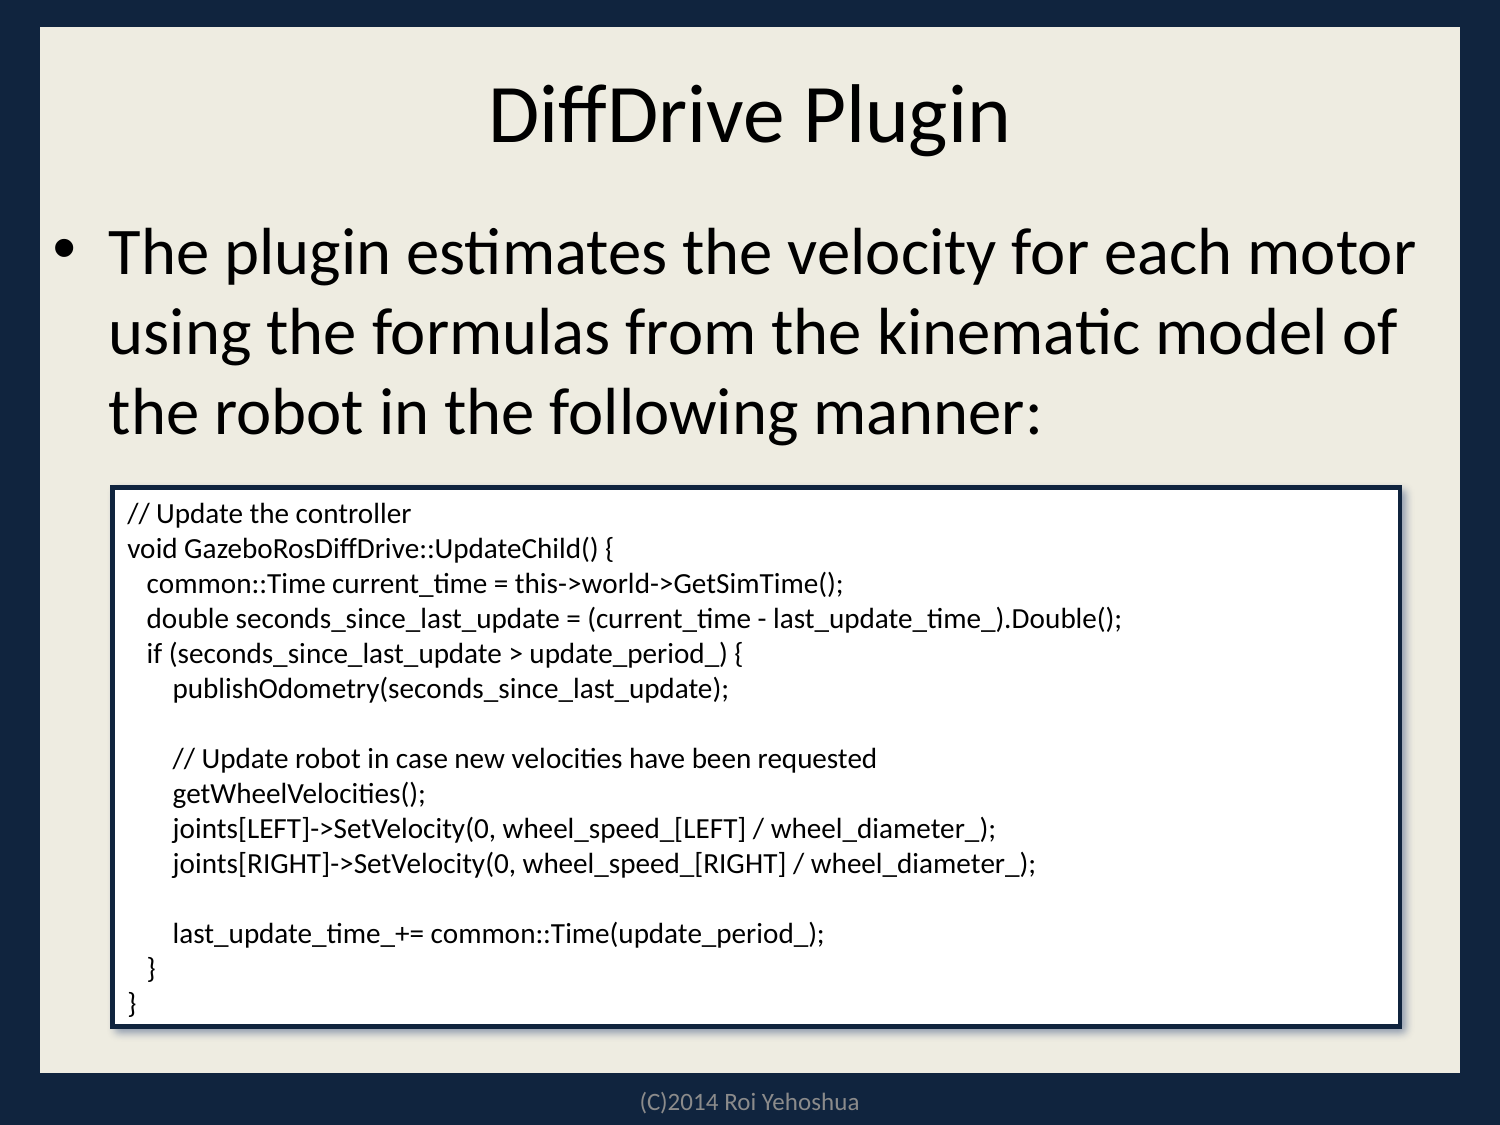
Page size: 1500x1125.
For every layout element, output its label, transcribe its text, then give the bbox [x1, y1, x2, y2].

list The plugin estimates the velocity for each motor using the formulas from the kinematic model of the robot in the following manner: [37, 200, 1463, 1080]
text_box // Update the controller void GazeboRosDiffDrive::UpdateChild() { common::Time current_time = this->world->GetSimTime(); double seconds_since_last_update = (current_time - last_update_time_).Double(); if (seconds_since_last_update > update_period_) { publishOdometry(seconds_since_last_update); // Update robot in case new velocities have been requested getWheelVelocities(); joints[LEFT]->SetVelocity(0, wheel_speed_[LEFT] / wheel_diameter_); joints[RIGHT]->SetVelocity(0, wheel_speed_[RIGHT] / wheel_diameter_); last_update_time_+= common::Time(update_period_); } } [112, 487, 1400, 1027]
footer (C)2014 Roi Yehoshua [512, 1074, 988, 1125]
title DiffDrive Plugin [37, 31, 1463, 188]
